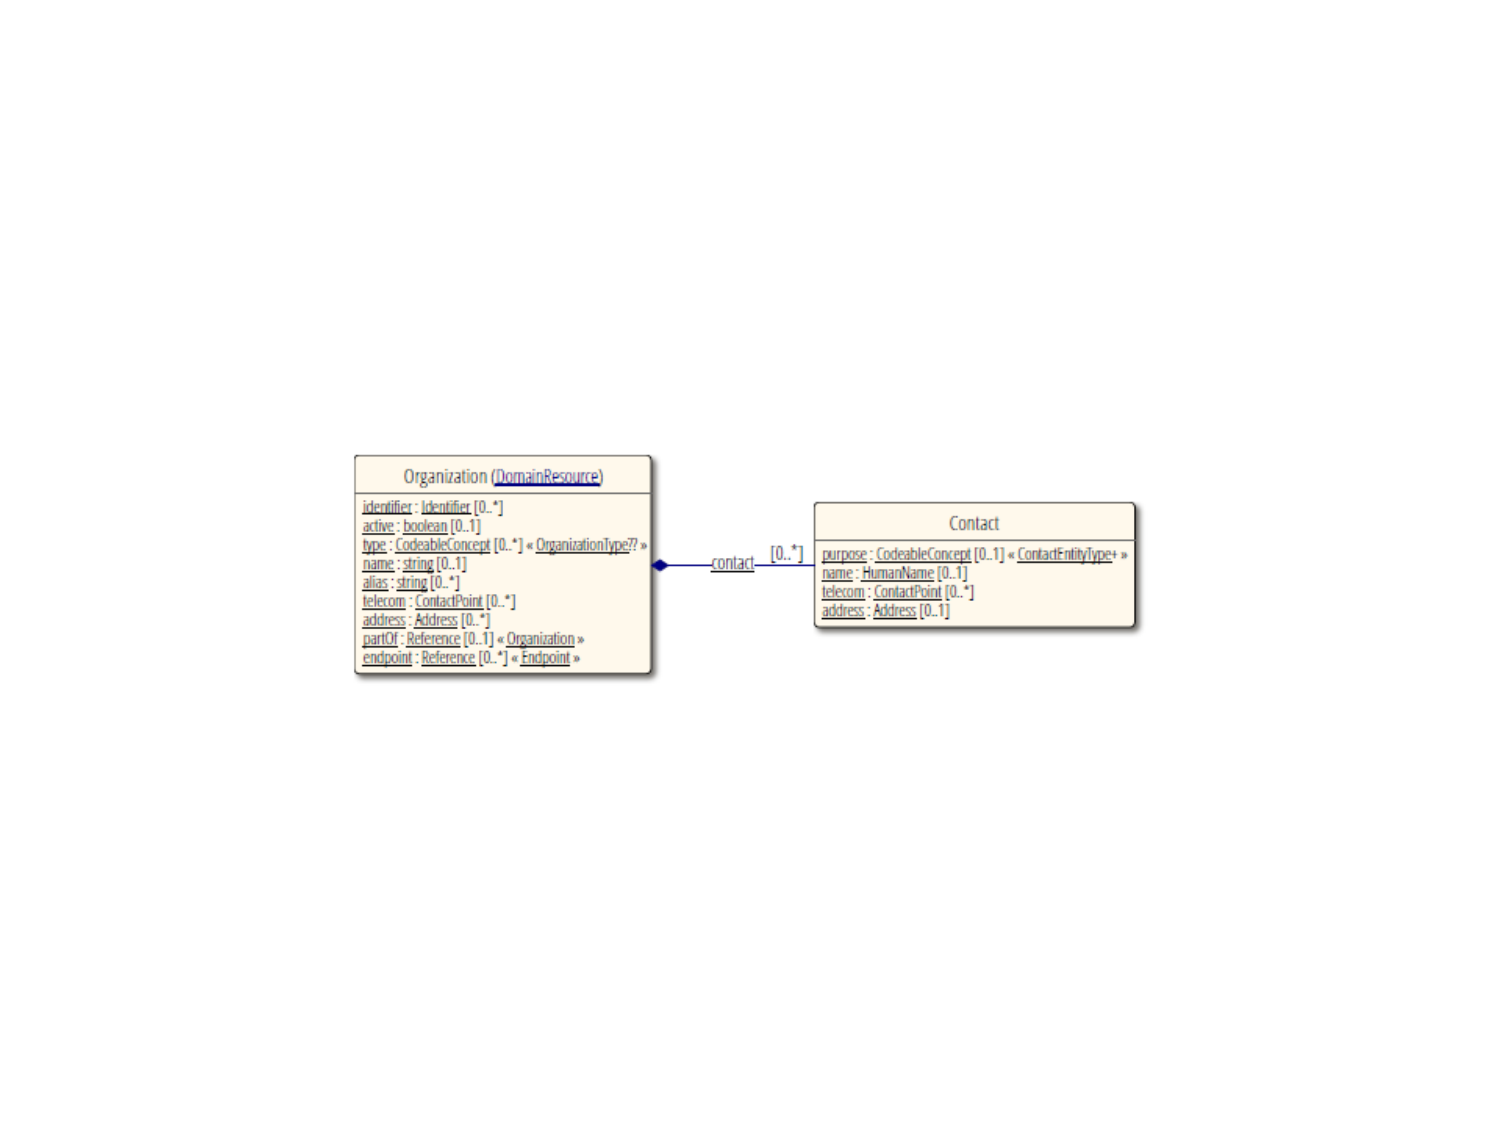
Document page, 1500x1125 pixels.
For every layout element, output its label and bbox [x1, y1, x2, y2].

picture [341, 437, 1158, 687]
